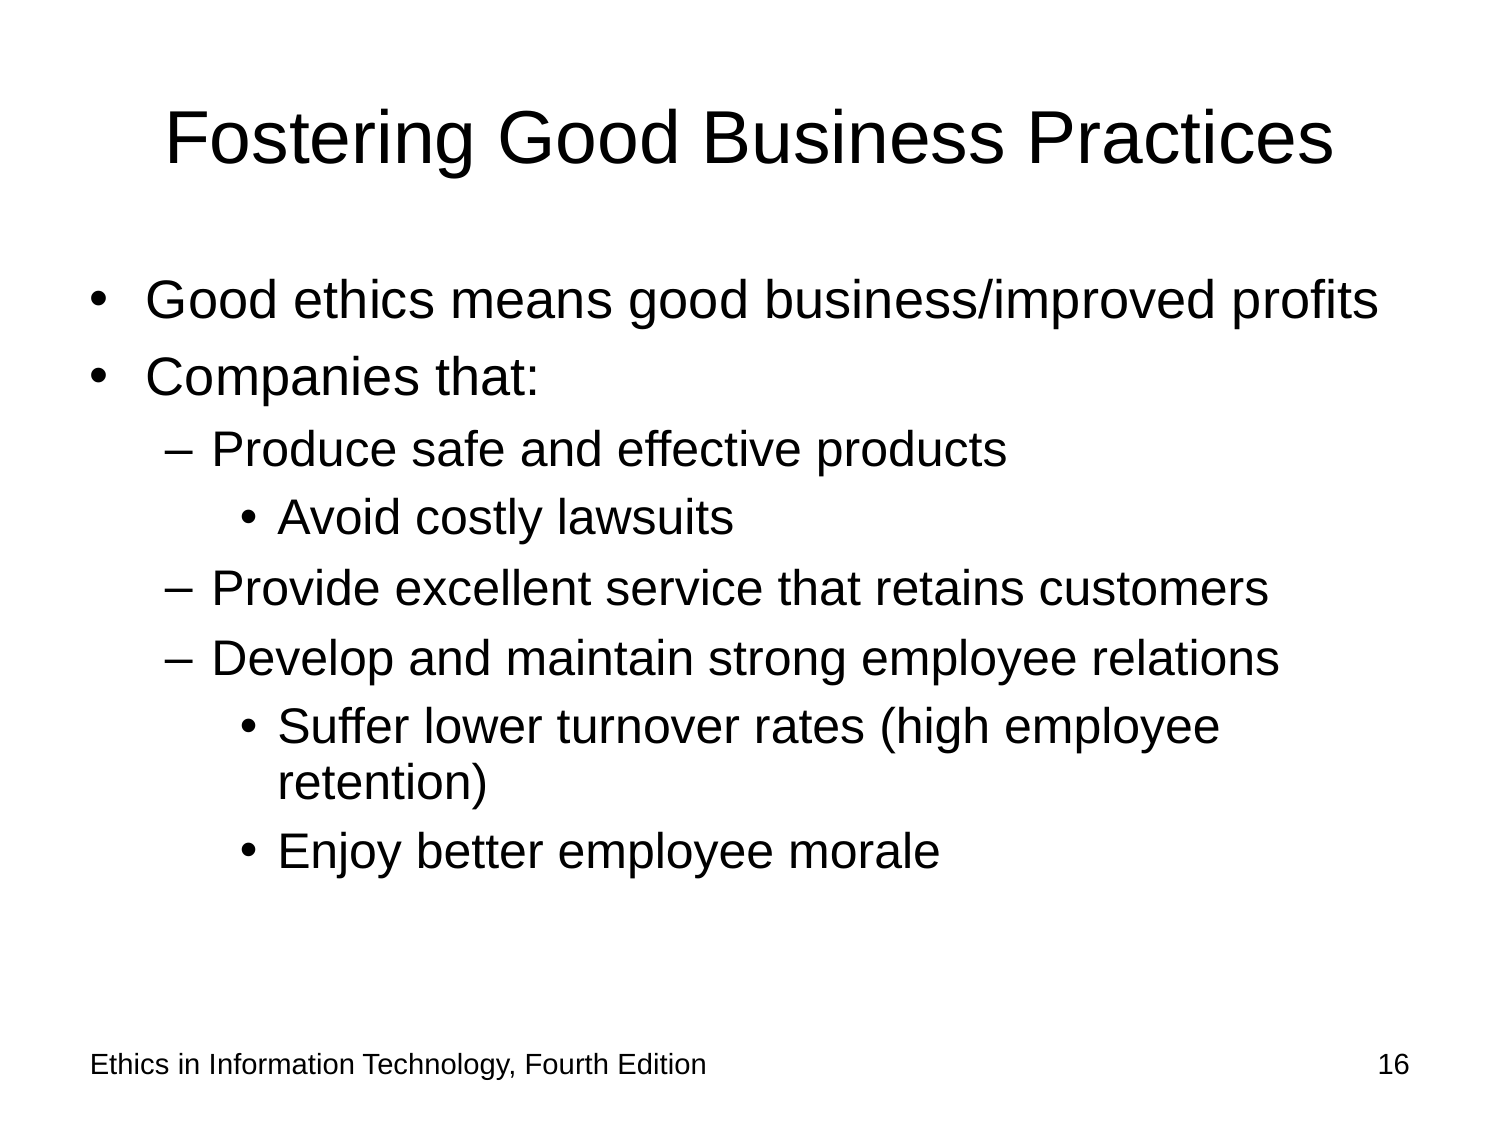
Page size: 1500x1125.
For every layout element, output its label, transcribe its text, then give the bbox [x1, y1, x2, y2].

list Good ethics means good business/improved profits Companies that: Produce safe and effective products Avoid costly lawsuits Provide excellent service that retains customers Develop and maintain strong employee relations Suffer lower turnover rates (high employee retention) Enjoy better employee morale [74, 262, 1425, 1005]
slide_number 16 [1074, 1037, 1425, 1103]
title Fostering Good Business Practices [74, 44, 1425, 233]
footer Ethics in Information Technology, Fourth Edition [74, 1037, 1074, 1103]
